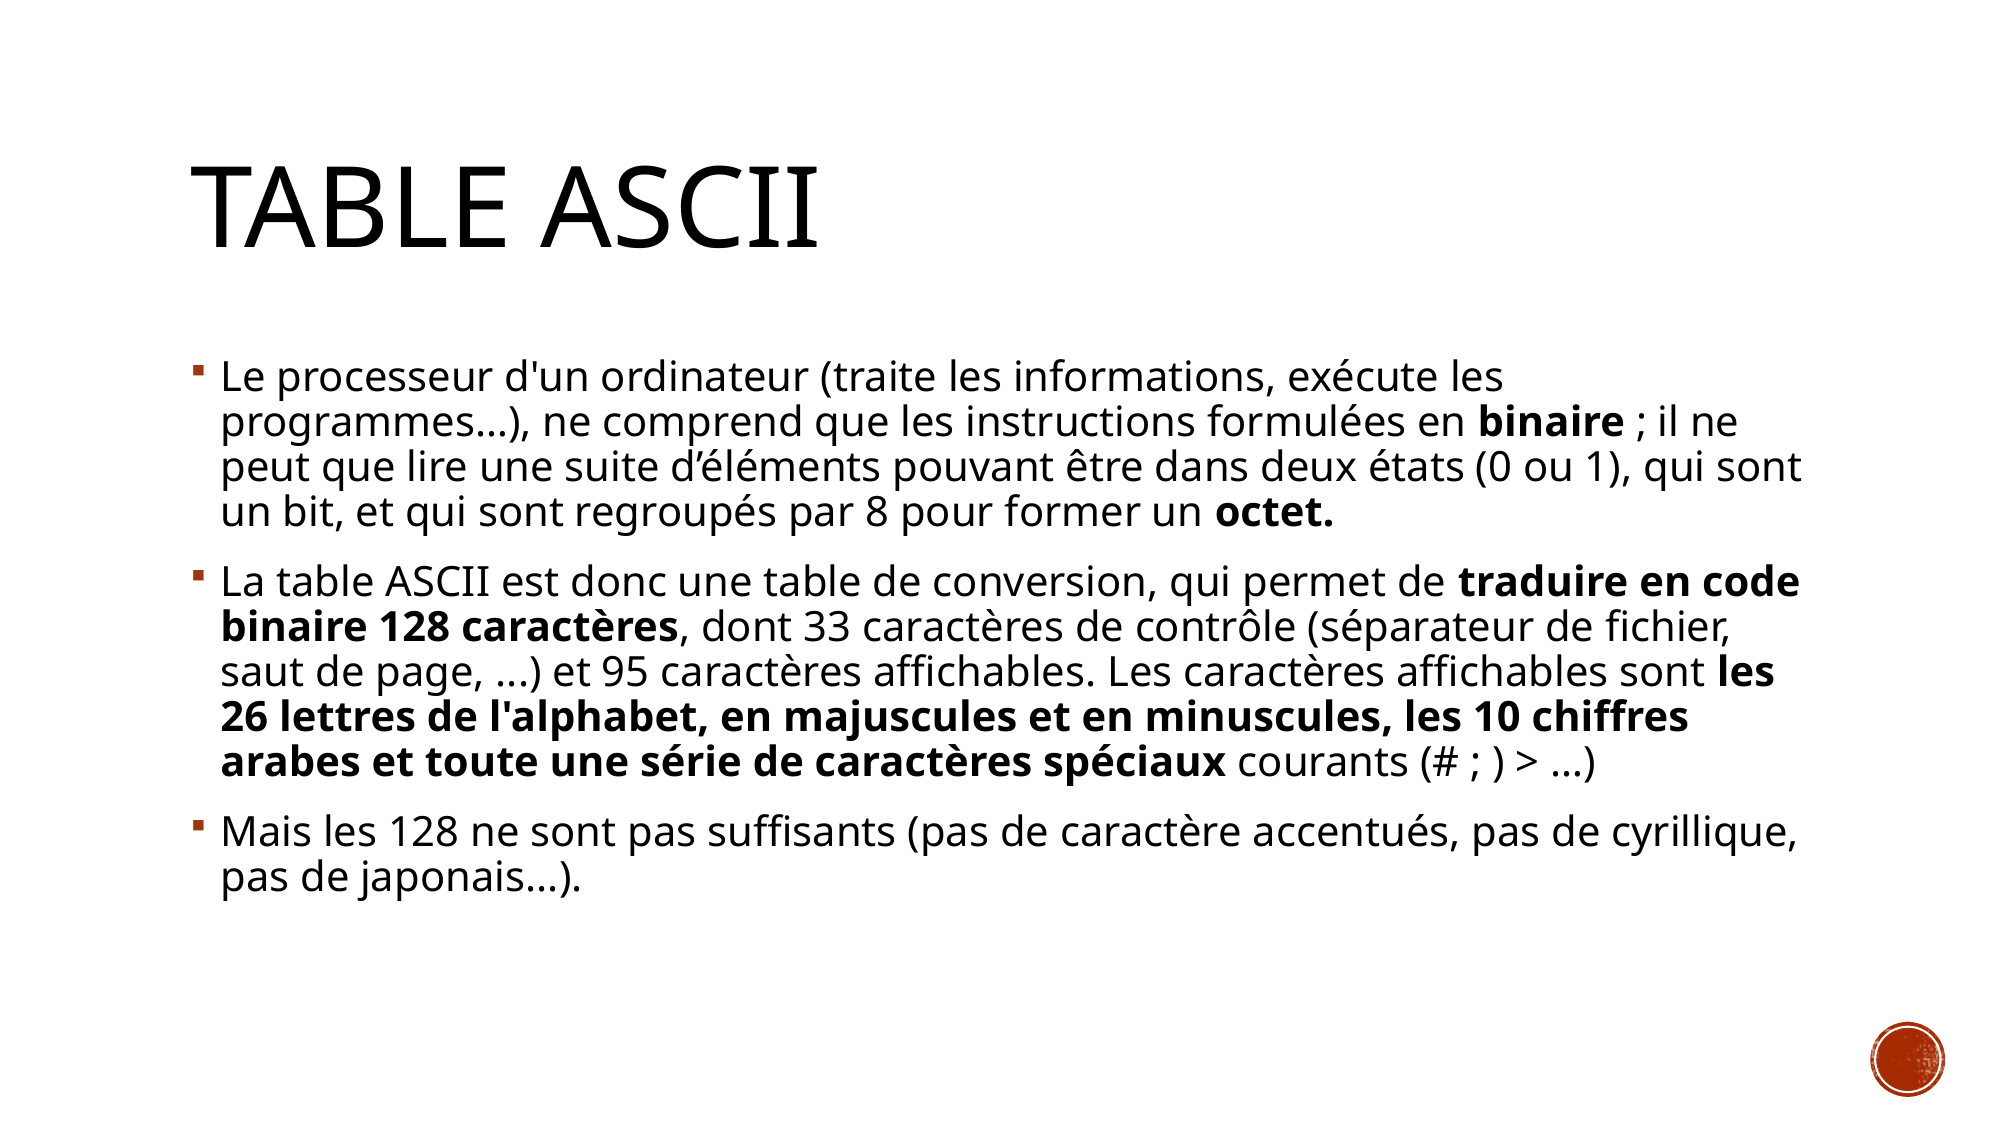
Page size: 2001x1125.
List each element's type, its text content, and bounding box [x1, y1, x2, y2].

title Table ASCII [175, 79, 1826, 344]
list Le processeur d'un ordinateur (traite les informations, exécute les programmes…), ne comprend que les instructions formulées en binaire ; il ne peut que lire une suite d’éléments pouvant être dans deux états (0 ou 1), qui sont un bit, et qui sont regroupés par 8 pour former un octet. La table ASCII est donc une table de conversion, qui permet de traduire en code binaire 128 caractères, dont 33 caractères de contrôle (séparateur de fichier, saut de page, ...) et 95 caractères affichables. Les caractères affichables sont les 26 lettres de l'alphabet, en majuscules et en minuscules, les 10 chiffres arabes et toute une série de caractères spéciaux courants (# ; ) > …) Mais les 128 ne sont pas suffisants (pas de caractère accentués, pas de cyrillique, pas de japonais...). [175, 348, 1826, 1013]
